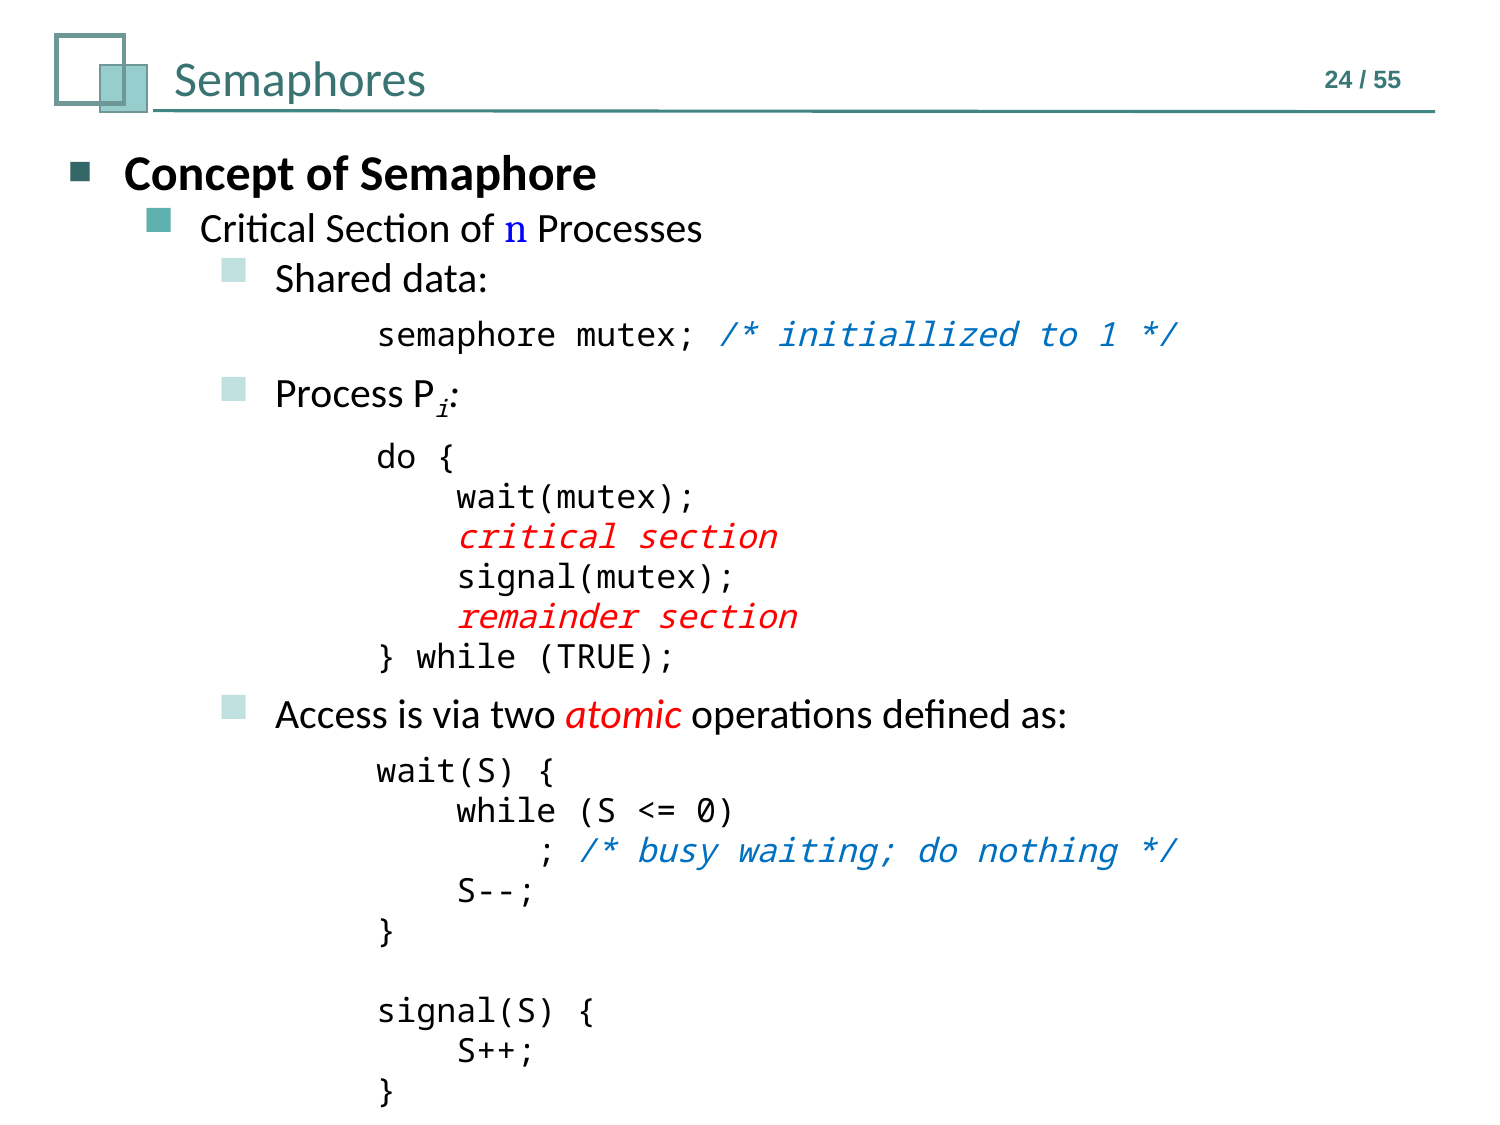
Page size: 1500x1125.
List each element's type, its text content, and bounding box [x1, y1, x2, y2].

list Concept of Semaphore Critical Section of n Processes Shared data: semaphore mutex; /* initiallized to 1 */ Process Pi: do { wait(mutex); critical section signal(mutex); remainder section } while (TRUE); Access is via two atomic operations defined as: wait(S) { while (S <= 0) ; /* busy waiting; do nothing */ S--; } signal(S) { S++; } [53, 118, 1436, 1121]
